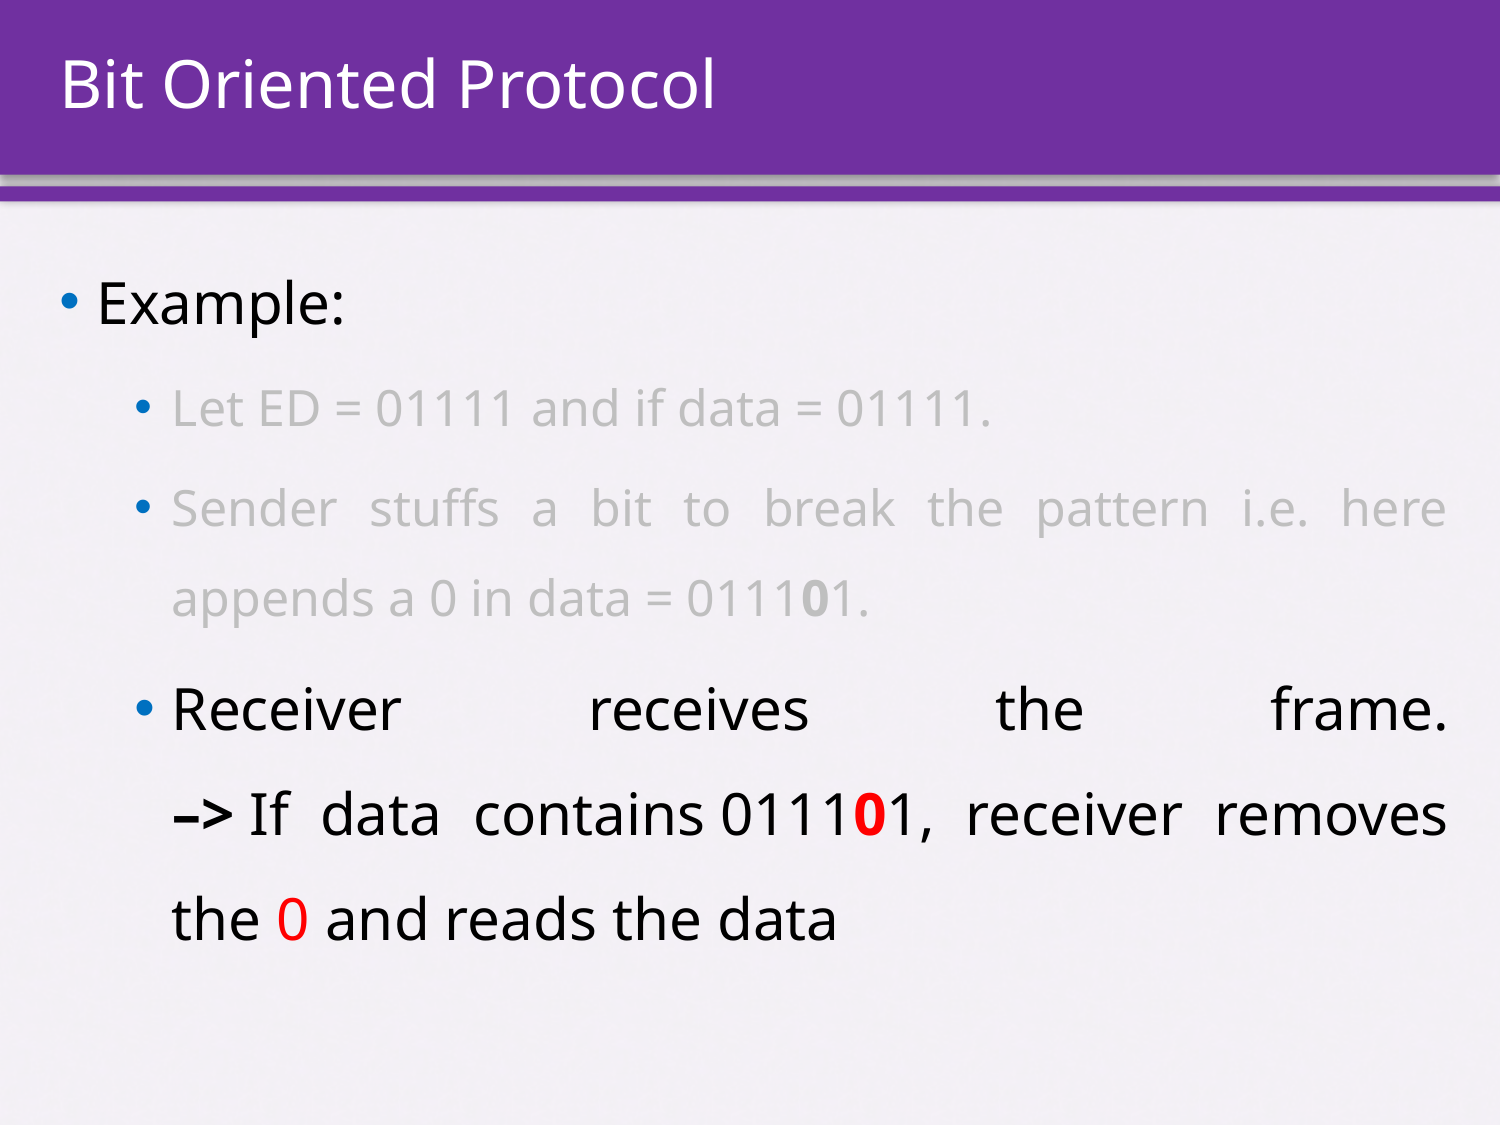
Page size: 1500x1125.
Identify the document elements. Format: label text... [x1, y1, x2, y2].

list Example: Let ED = 01111 and if data = 01111. Sender stuffs a bit to break the pattern i.e. here appends a 0 in data = 011101. Receiver receives the frame. –> If data contains 011101, receiver removes the 0 and reads the data [44, 223, 1464, 1043]
title Bit Oriented Protocol [44, 0, 1464, 175]
